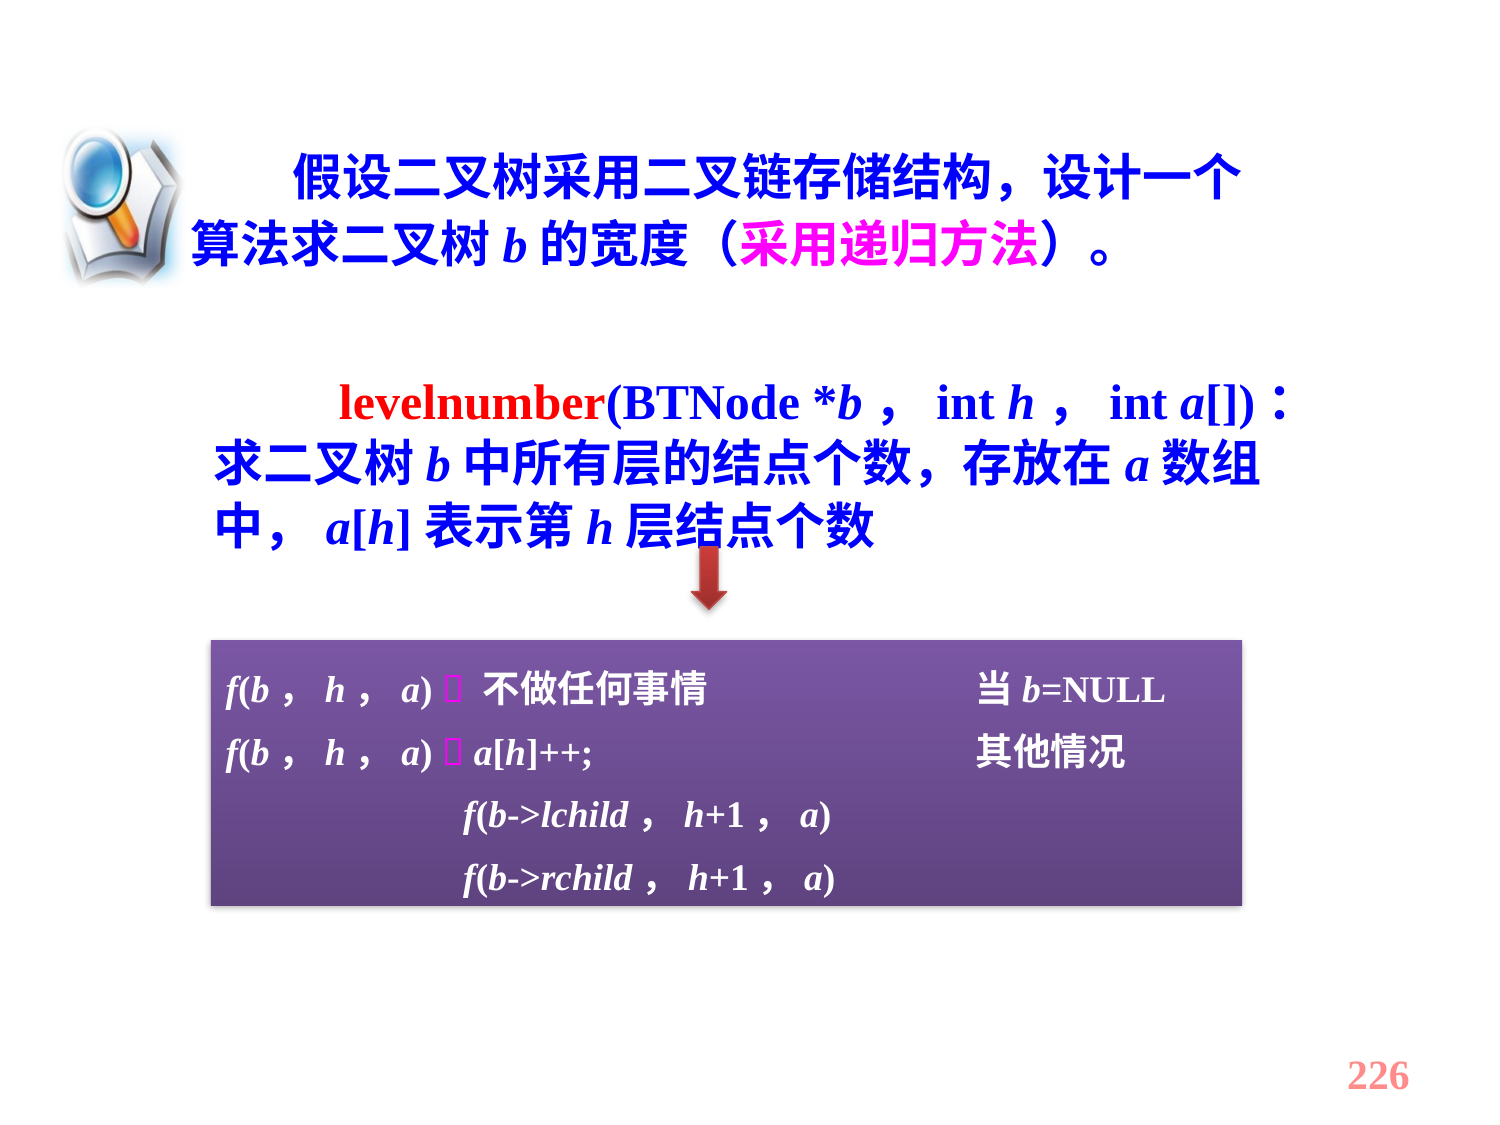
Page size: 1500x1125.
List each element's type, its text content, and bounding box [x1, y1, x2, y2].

text_box f(b，h，a)  不做任何事情 当b=NULL f(b，h，a)  a[h]++; 其他情况 f(b->lchild，h+1，a) f(b->rchild，h+1，a) [210, 640, 1243, 906]
slide_number 226 [1074, 1042, 1425, 1103]
text_box levelnumber(BTNode *b，int h，int a[])：求二叉树b中所有层的结点个数，存放在a数组中，a[h]表示第h层结点个数 [199, 359, 1371, 562]
text_box 假设二叉树采用二叉链存储结构，设计一个算法求二叉树b的宽度（采用递归方法）。 [191, 131, 1289, 280]
picture [58, 124, 188, 291]
text_box [690, 546, 728, 610]
